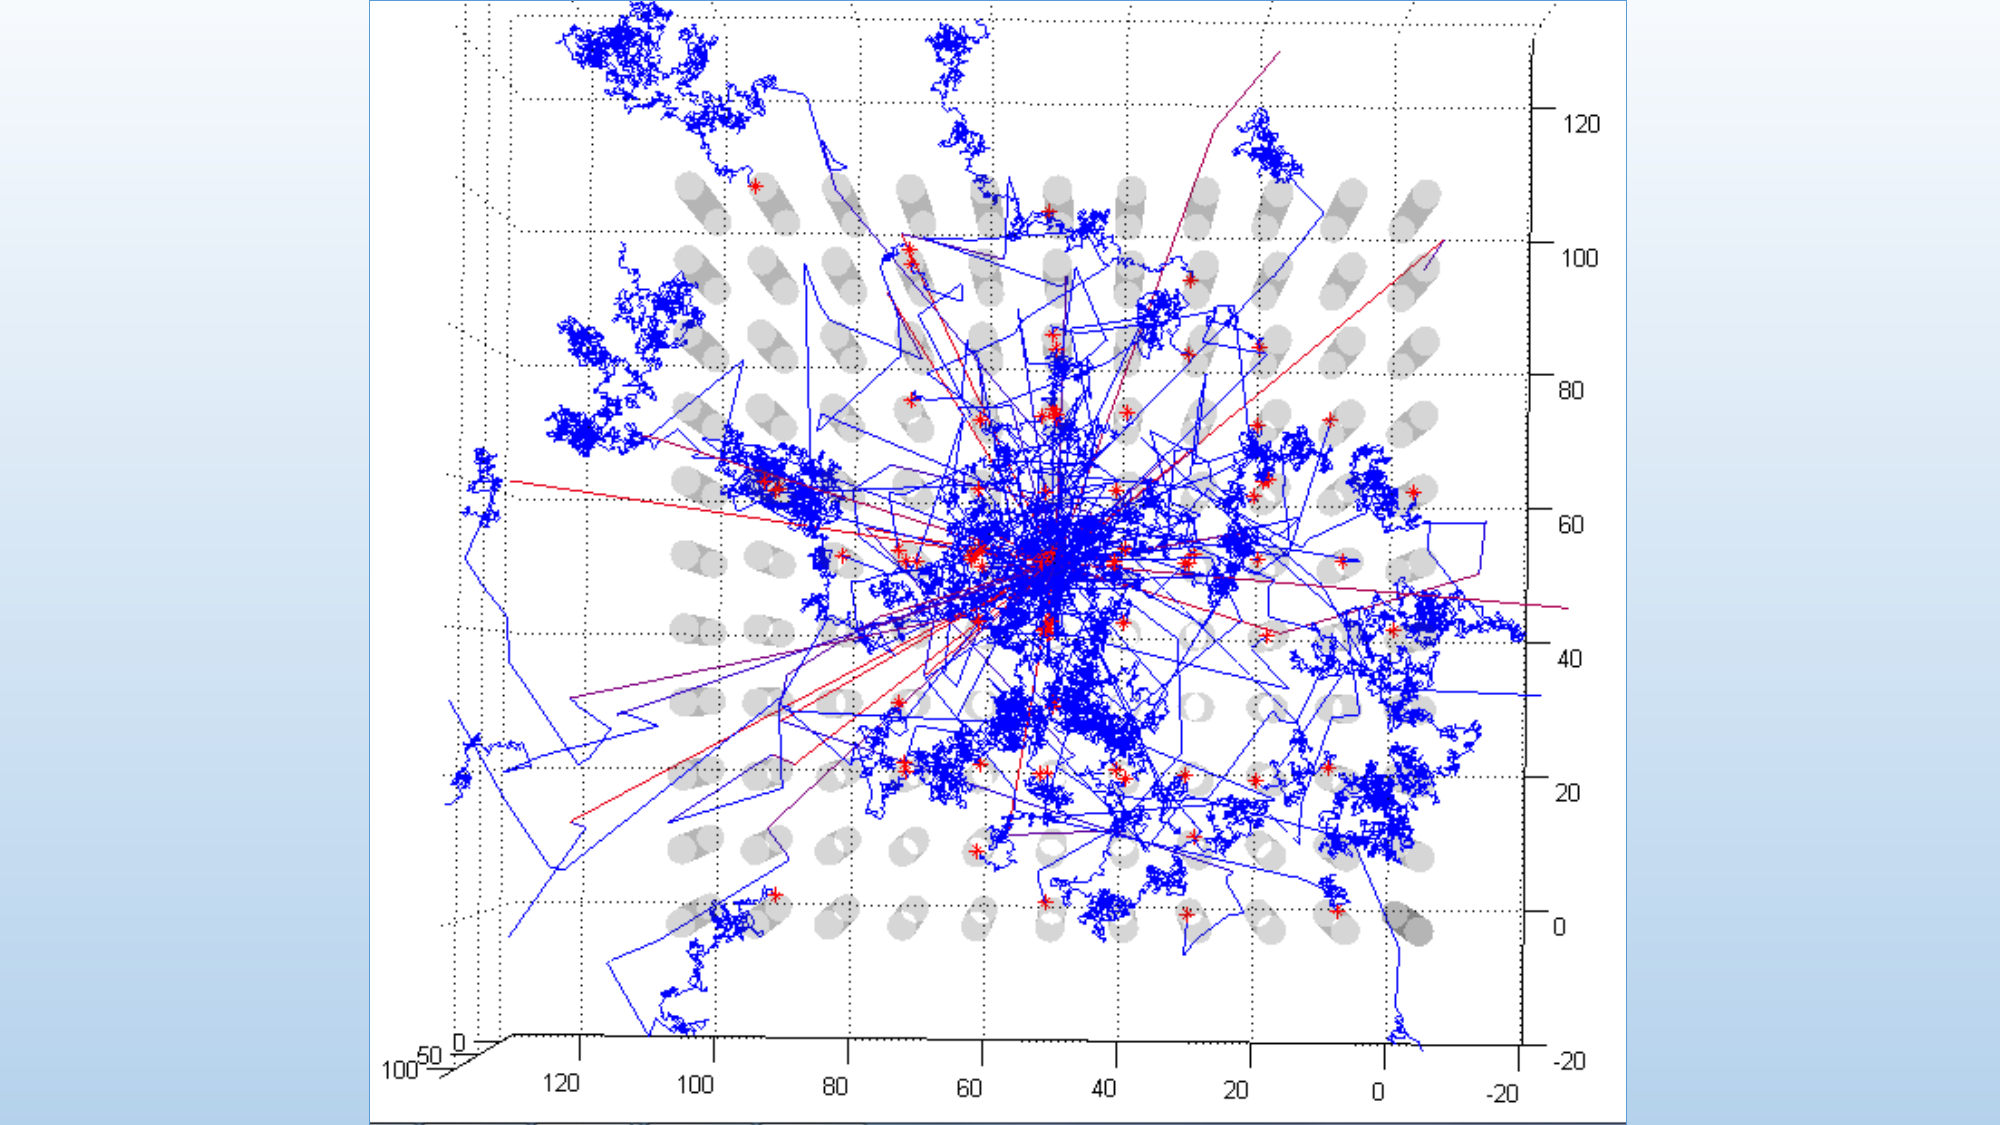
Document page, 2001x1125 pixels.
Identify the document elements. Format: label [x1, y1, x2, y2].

picture [369, 0, 1627, 1125]
